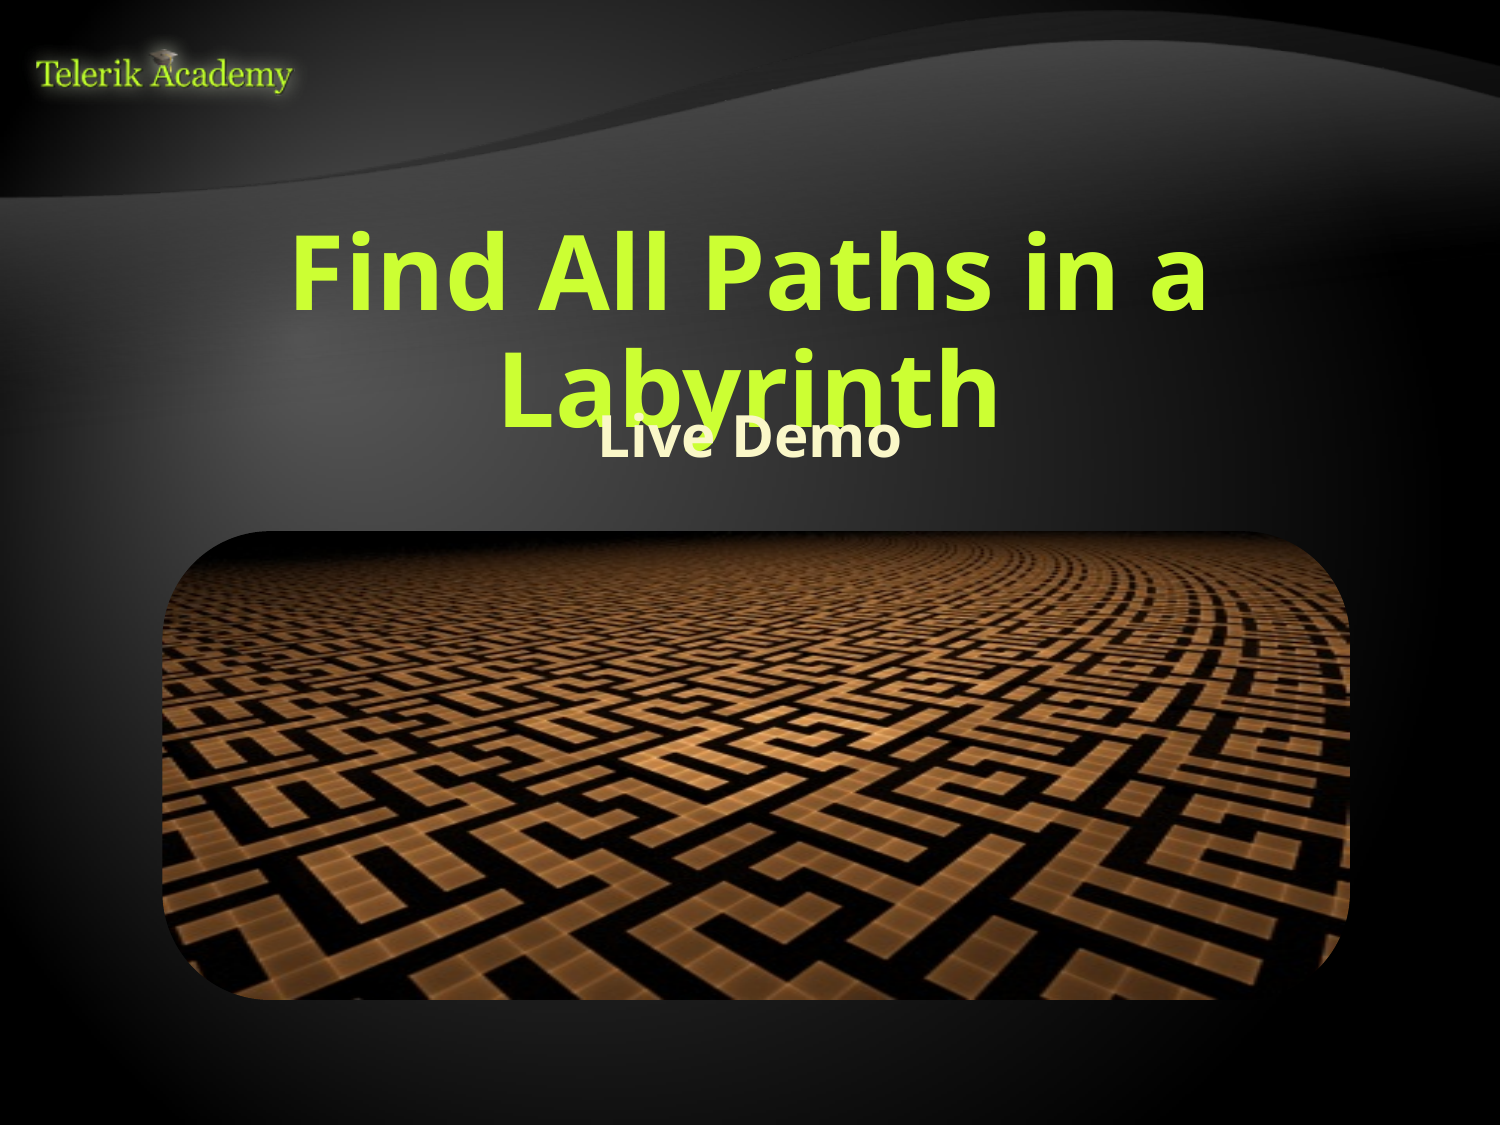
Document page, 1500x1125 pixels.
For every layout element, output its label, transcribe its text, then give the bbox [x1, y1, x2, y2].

title Find All Paths in a Labyrinth [75, 275, 1425, 387]
subtitle Live Demo [75, 387, 1425, 481]
picture [0, 0, 1500, 1125]
